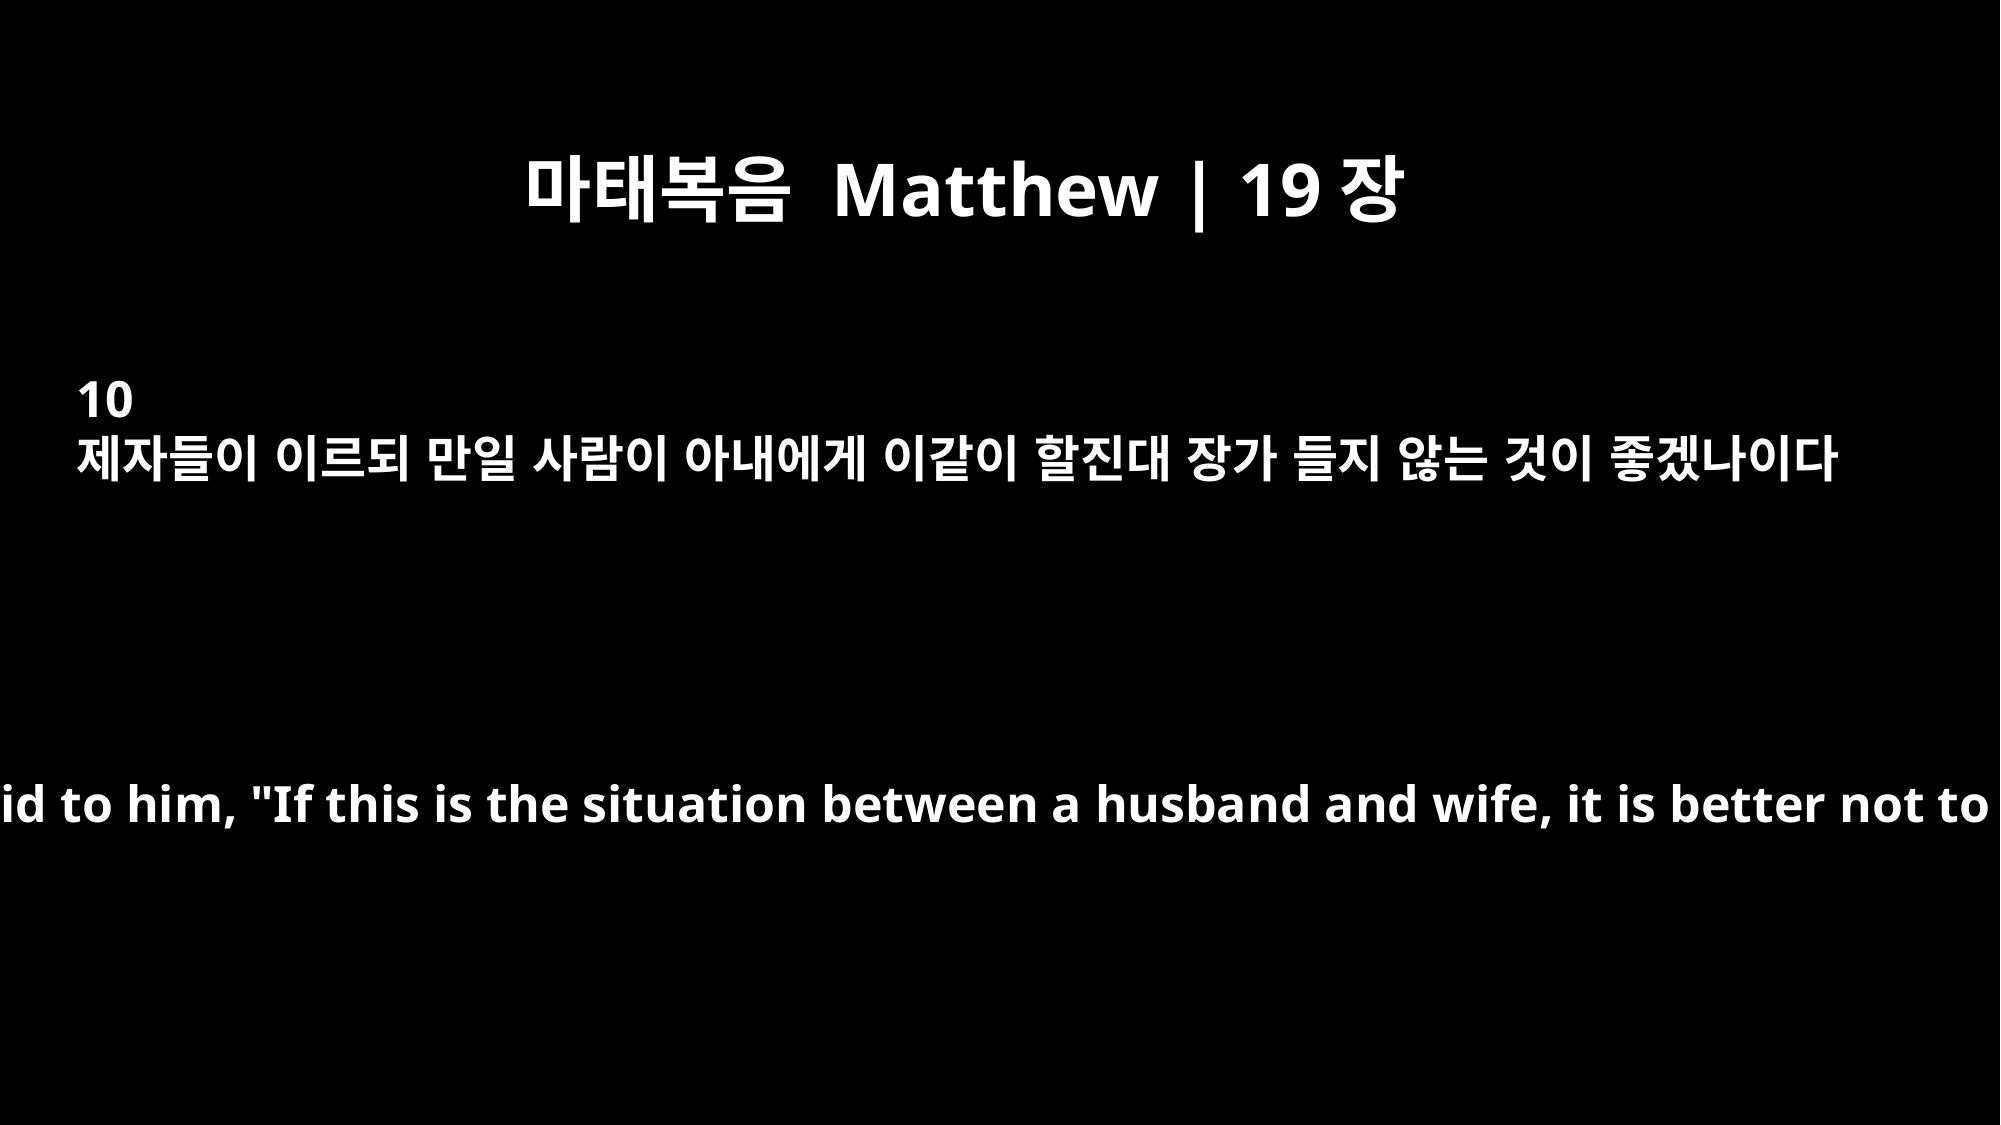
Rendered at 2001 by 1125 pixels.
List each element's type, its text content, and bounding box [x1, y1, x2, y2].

text_box 마태복음 Matthew | 19장 [510, 136, 1422, 239]
text_box The disciples said to him, "If this is the situation between a husband and wife, it is better not to marry." [0, 764, 2000, 840]
text_box 10 제자들이 이르되 만일 사람이 아내에게 이같이 할진대 장가 들지 않는 것이 좋겠나이다 [61, 359, 1856, 495]
